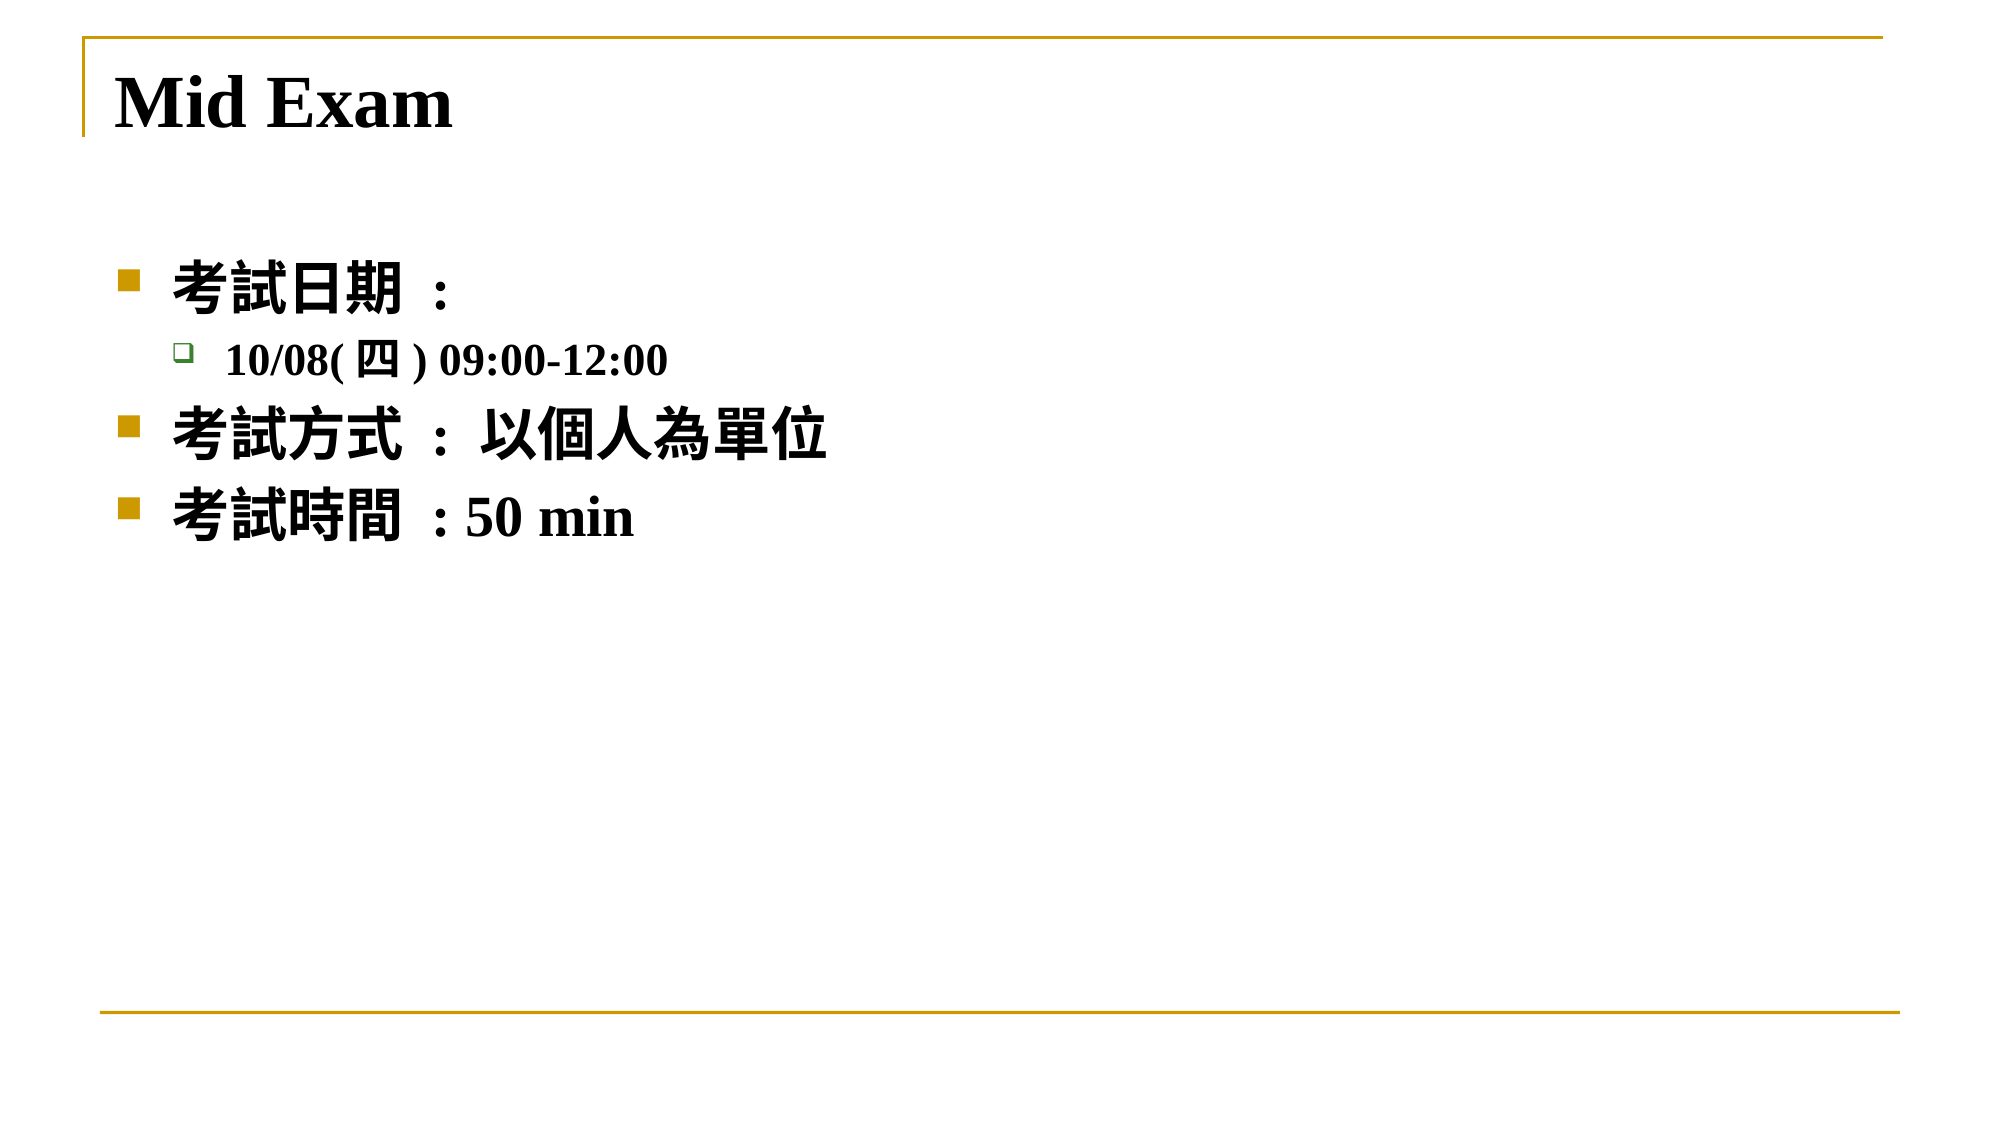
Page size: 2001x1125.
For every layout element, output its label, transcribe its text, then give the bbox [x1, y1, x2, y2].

text_box Mid Exam [99, 45, 1961, 243]
text_box 考試日期 : 10/08(四) 09:00-12:00 考試方式 : 以個人為單位 考試時間 : 50 min [99, 243, 1961, 993]
